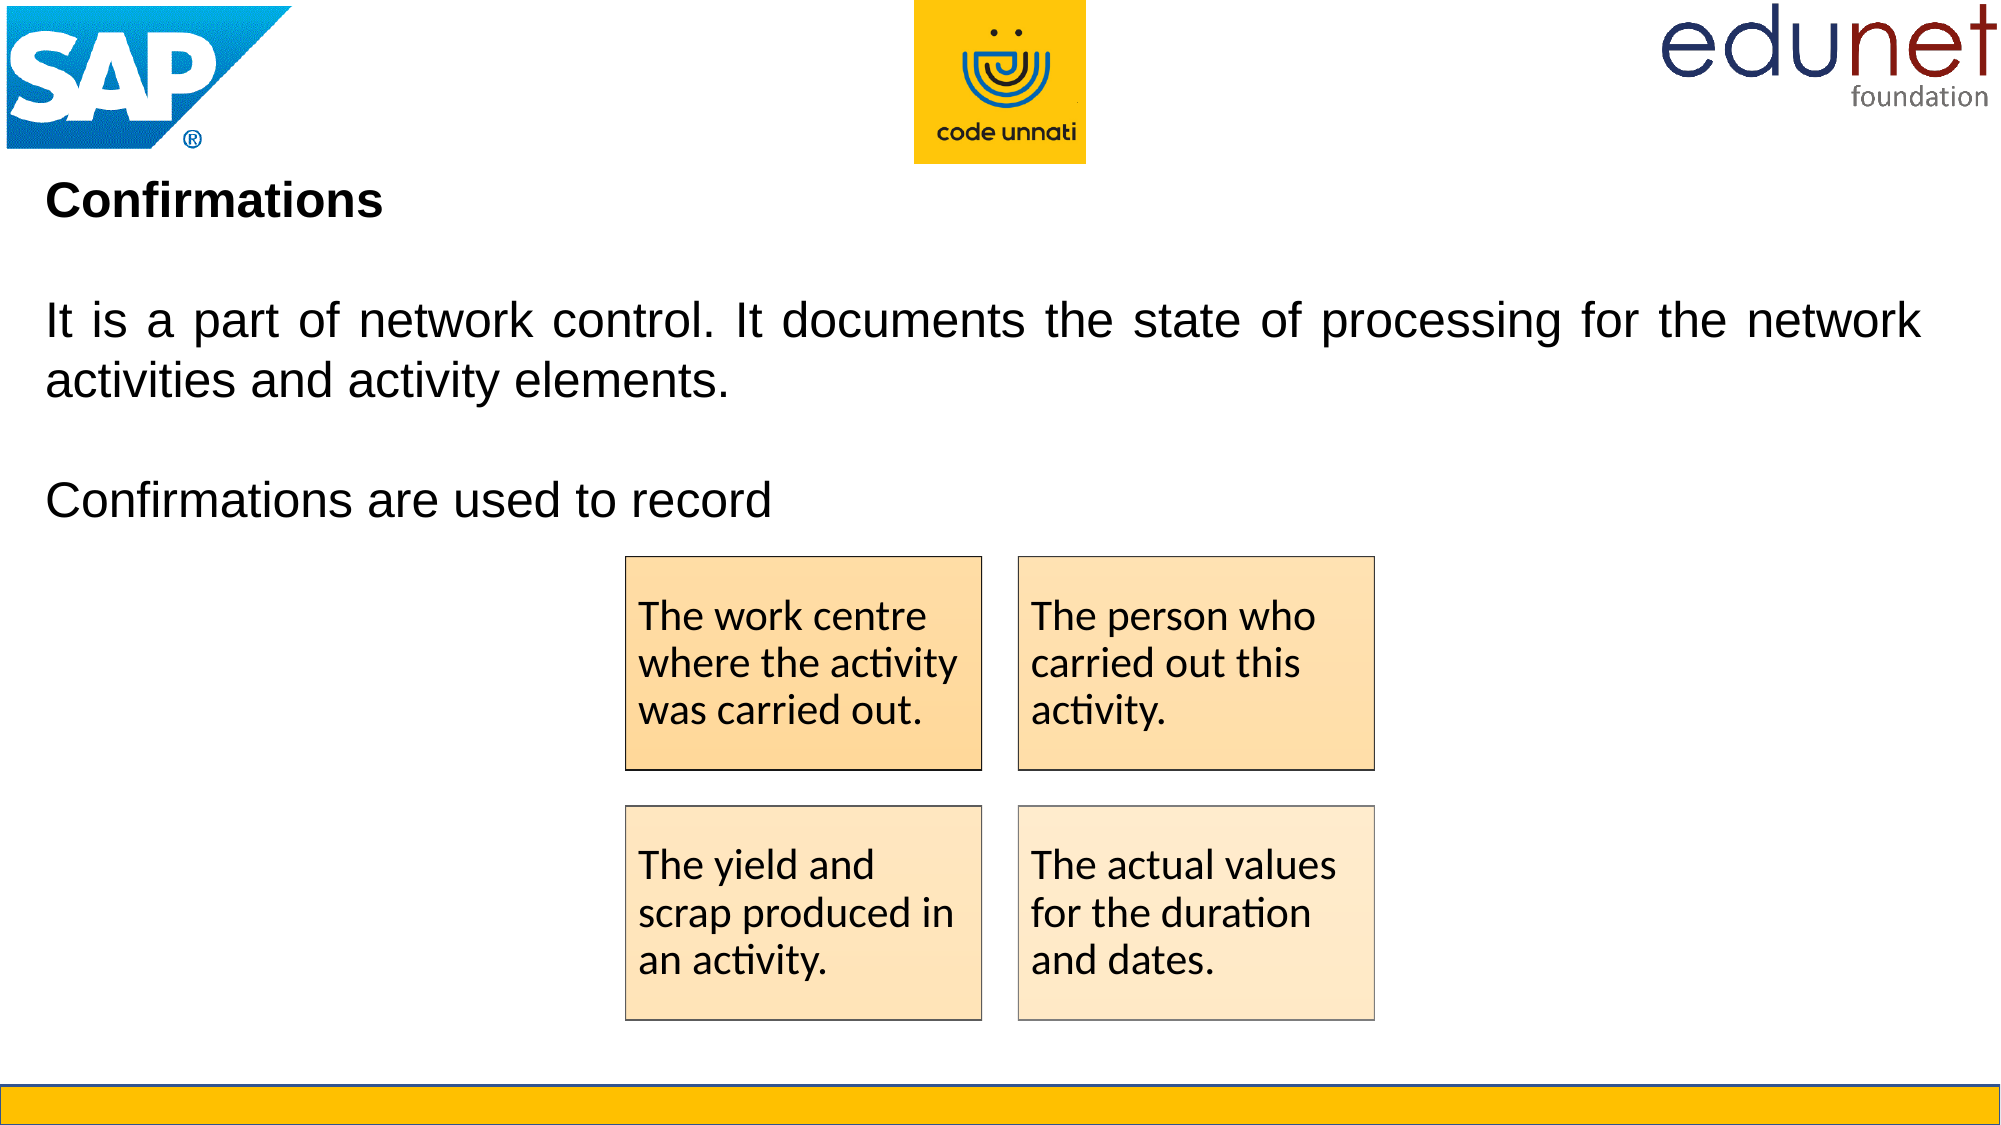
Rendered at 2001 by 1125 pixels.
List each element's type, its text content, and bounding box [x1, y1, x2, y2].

picture [914, 0, 1086, 159]
picture [1654, 0, 2000, 113]
picture [0, 0, 339, 157]
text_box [624, 488, 1375, 1089]
text_box Confirmations It is a part of network control. It documents the state of processing for the network activities and activity elements. Confirmations are used to record [30, 159, 1939, 535]
